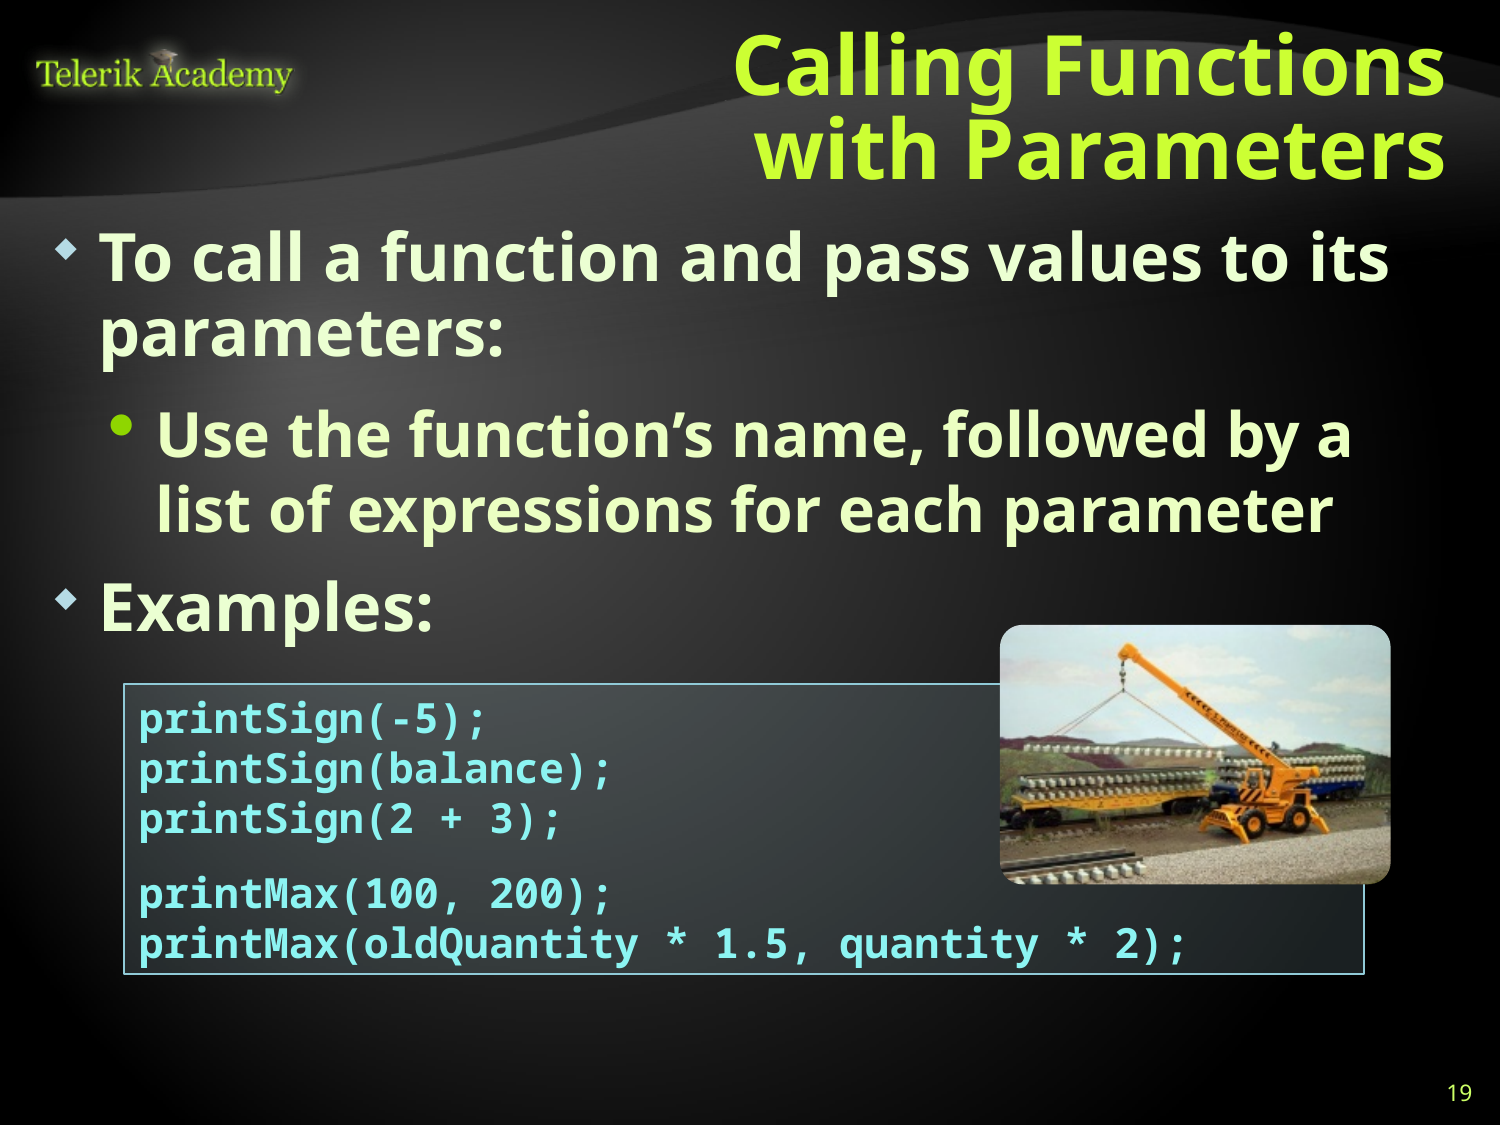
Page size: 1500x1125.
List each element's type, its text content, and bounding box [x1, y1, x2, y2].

picture [0, 0, 1500, 1125]
text_box printSign(-5); printSign(balance); printSign(2 + 3); printMax(100, 200); printMax(oldQuantity * 1.5, quantity * 2); [123, 684, 1365, 975]
slide_number 19 [1412, 1074, 1488, 1113]
list To call a function and pass values to its parameters: Use the function’s name, followed by a list of expressions for each parameter Examples: [37, 212, 1463, 1100]
title Calling Functions with Parameters [300, 37, 1463, 188]
